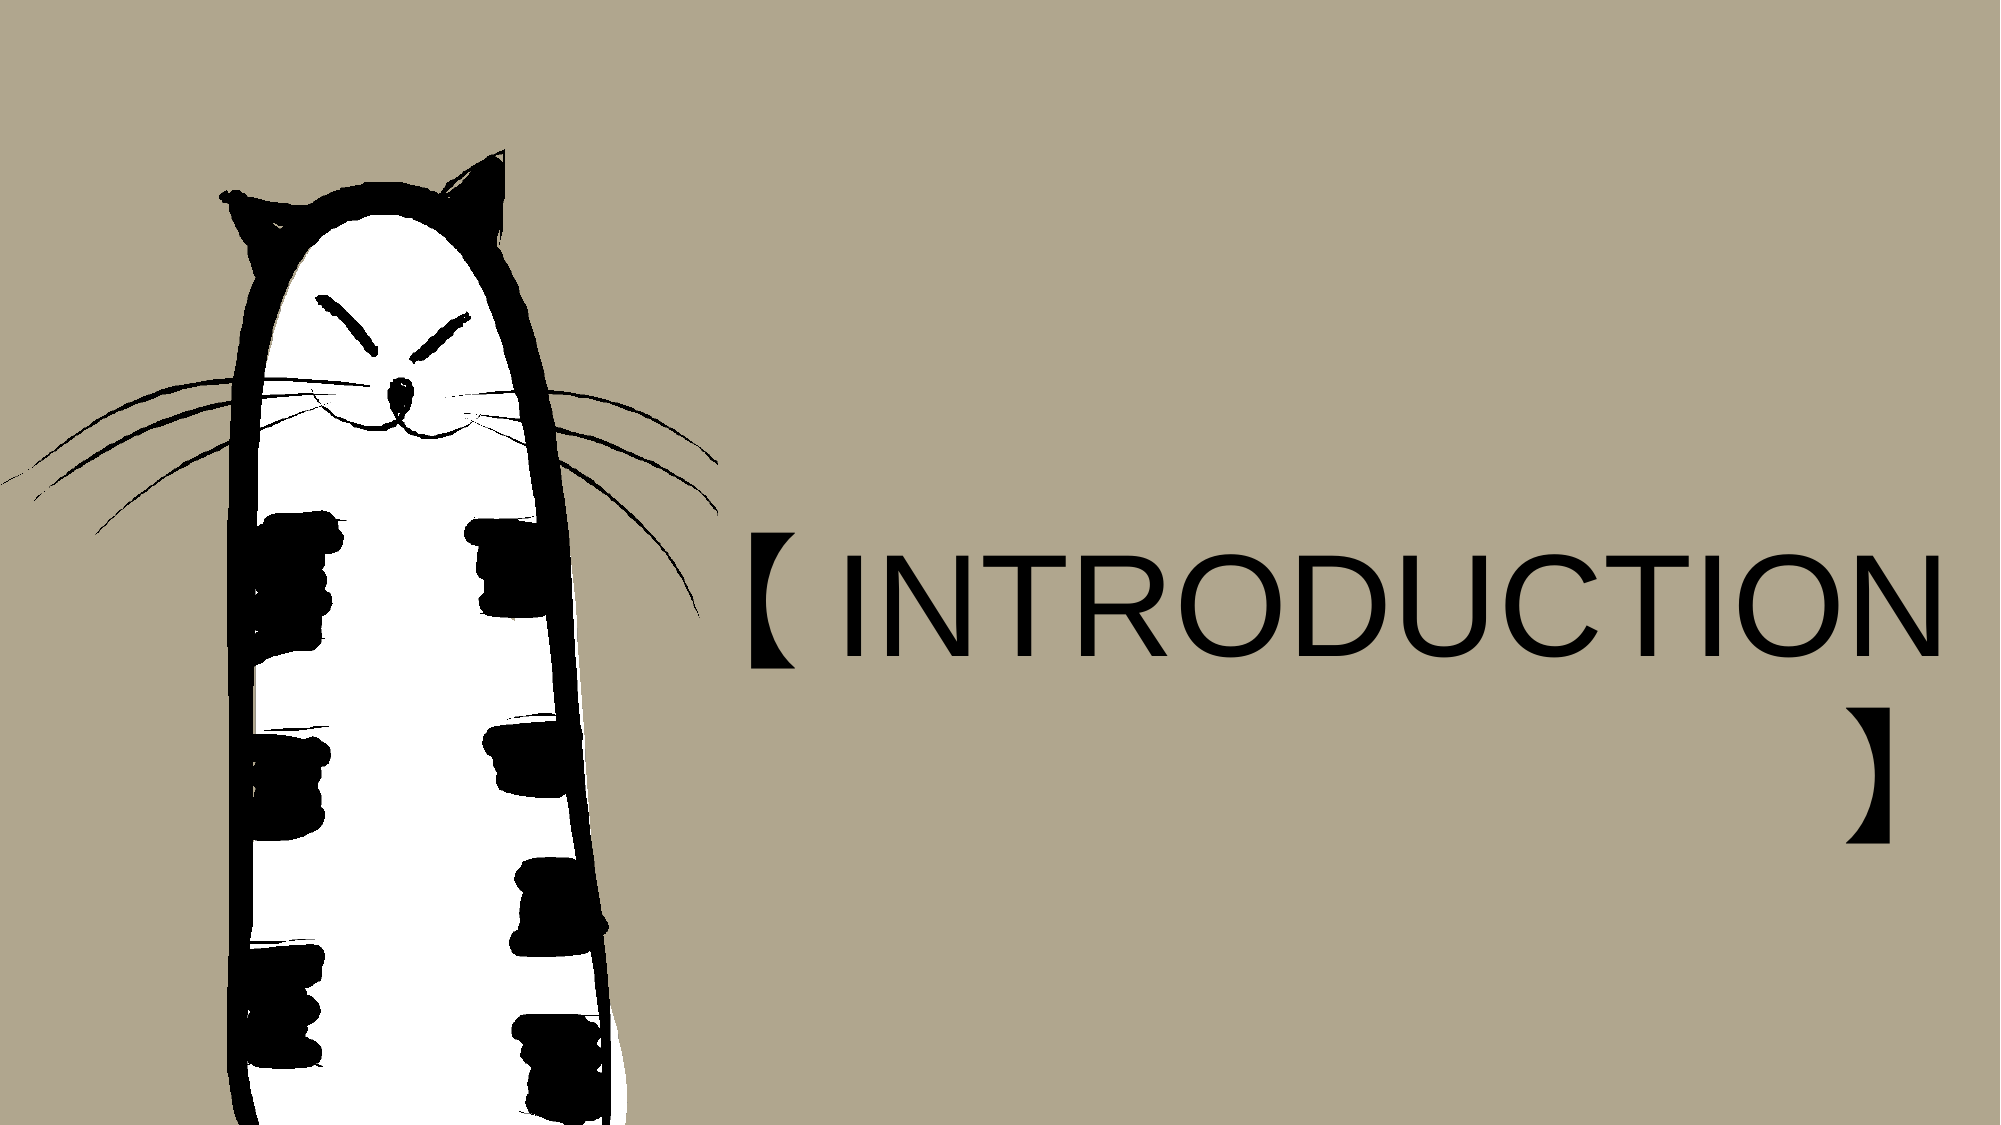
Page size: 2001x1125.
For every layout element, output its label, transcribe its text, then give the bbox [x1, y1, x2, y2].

picture [0, 146, 718, 1125]
text_box 【INTRODUCTION】 [723, 502, 2000, 715]
